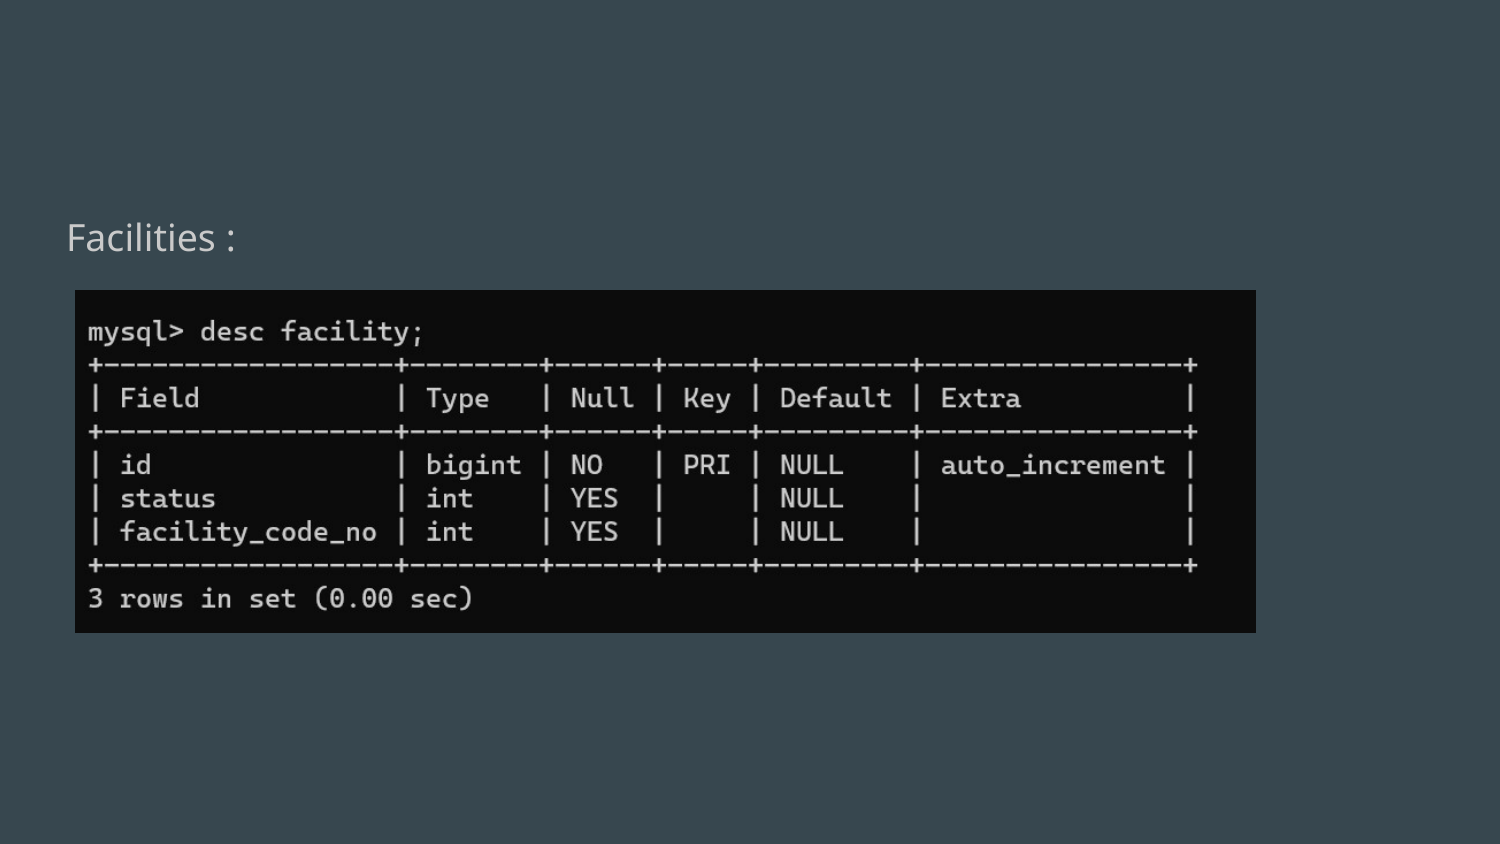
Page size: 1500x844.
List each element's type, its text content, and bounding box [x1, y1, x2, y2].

picture [75, 289, 1256, 633]
list Facilities : [51, 189, 1449, 750]
